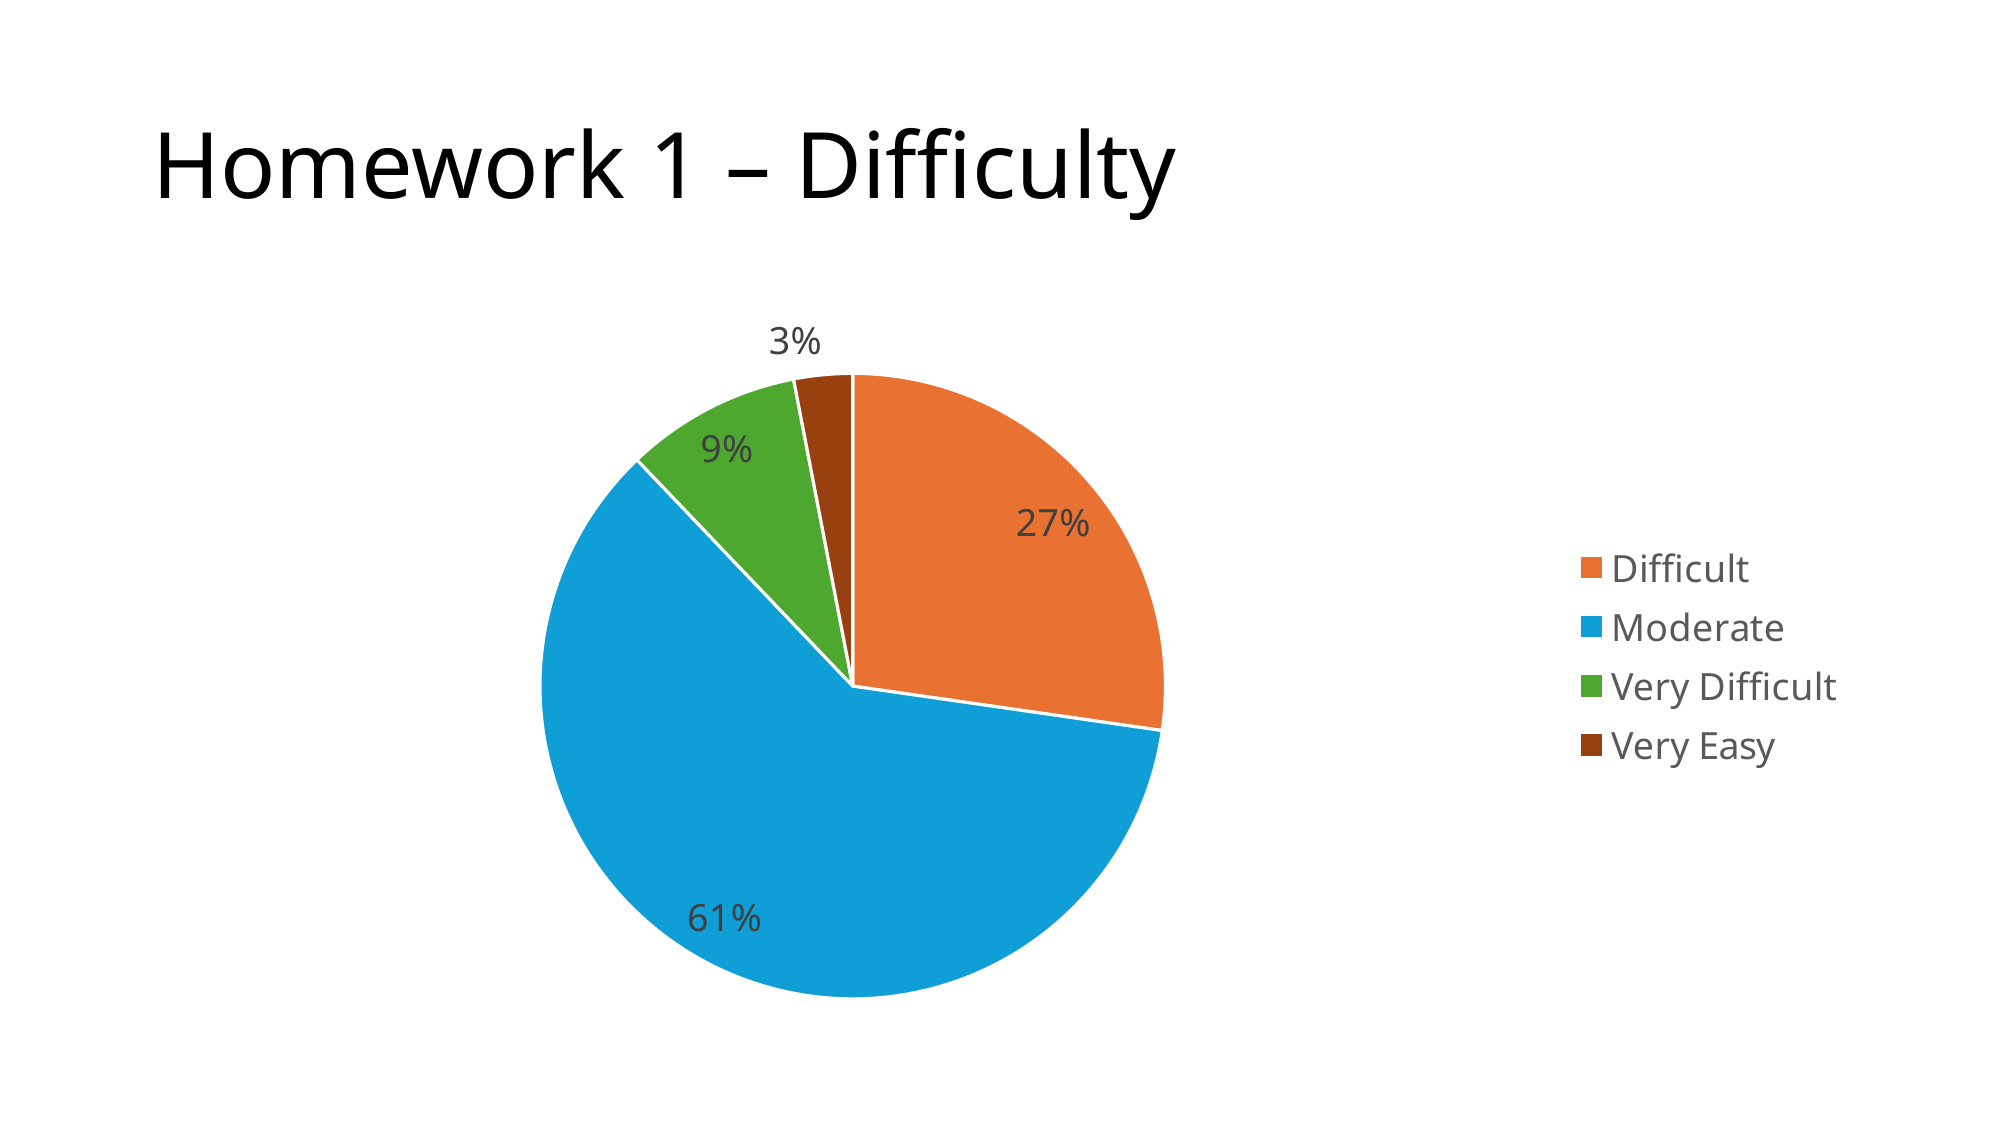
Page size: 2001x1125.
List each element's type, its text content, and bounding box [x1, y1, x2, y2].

chart [136, 298, 1863, 1014]
title Homework 1 – Difficulty [137, 59, 1863, 278]
